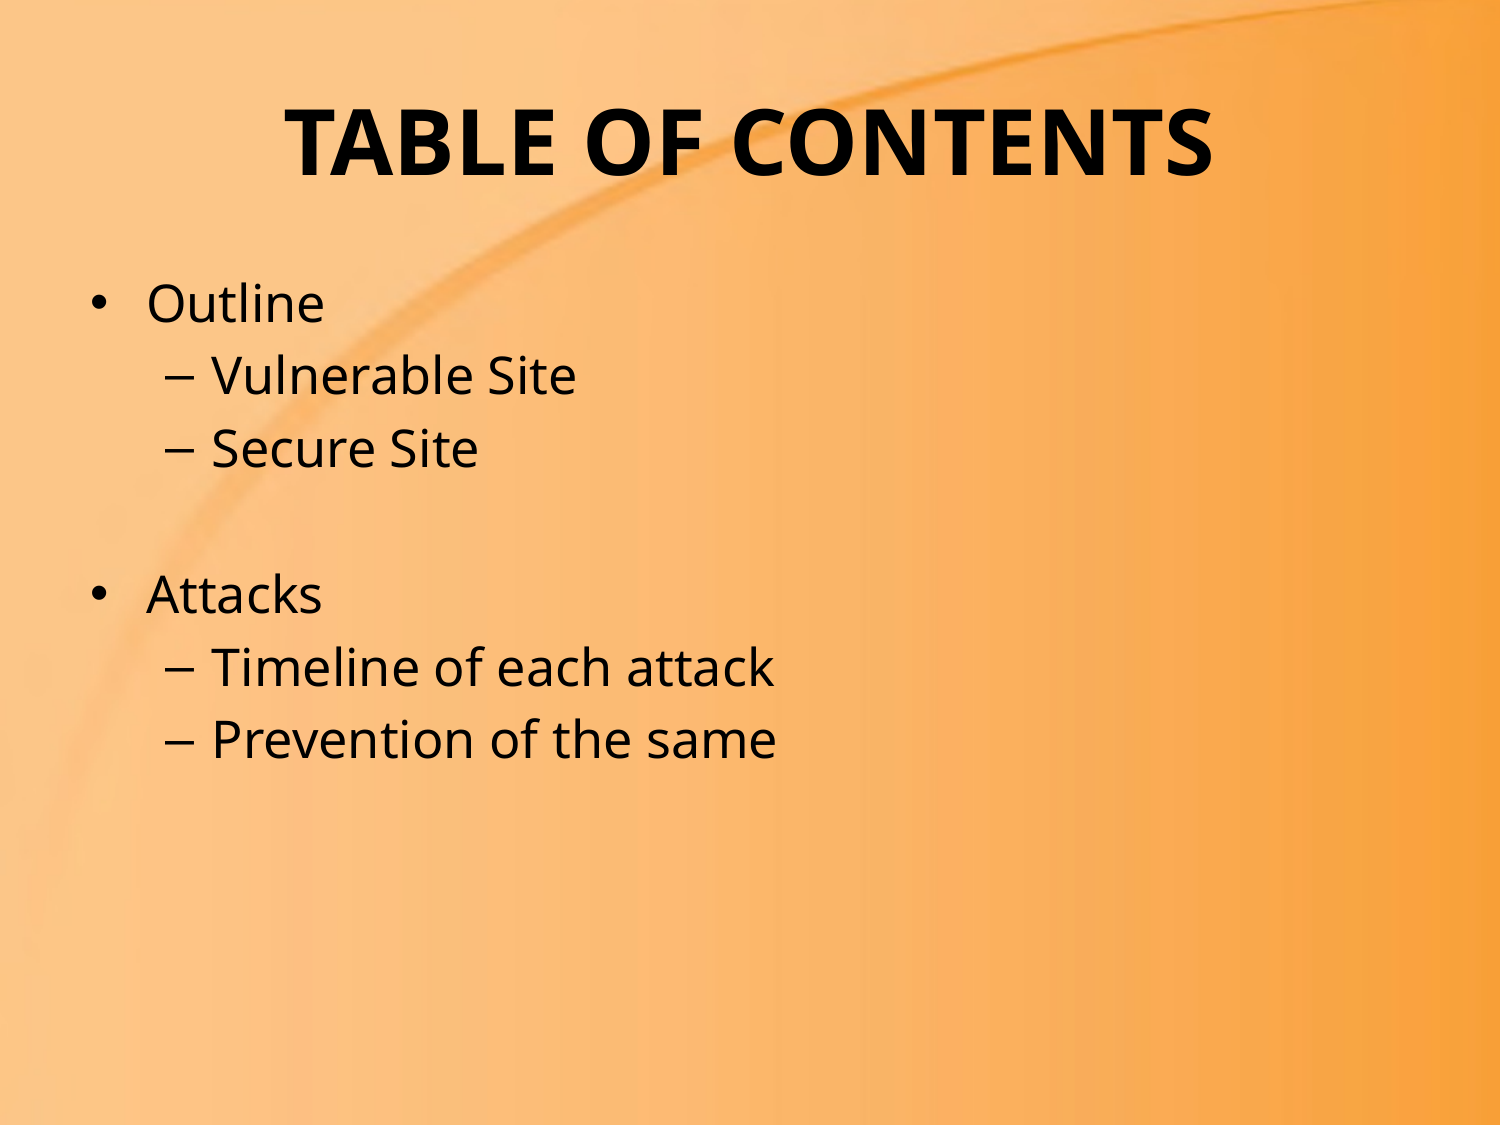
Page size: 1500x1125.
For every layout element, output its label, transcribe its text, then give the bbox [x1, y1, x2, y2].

picture [0, 0, 1500, 1125]
list Outline Vulnerable Site Secure Site Attacks Timeline of each attack Prevention of the same [75, 262, 1425, 1005]
title TABLE OF CONTENTS [75, 45, 1425, 233]
